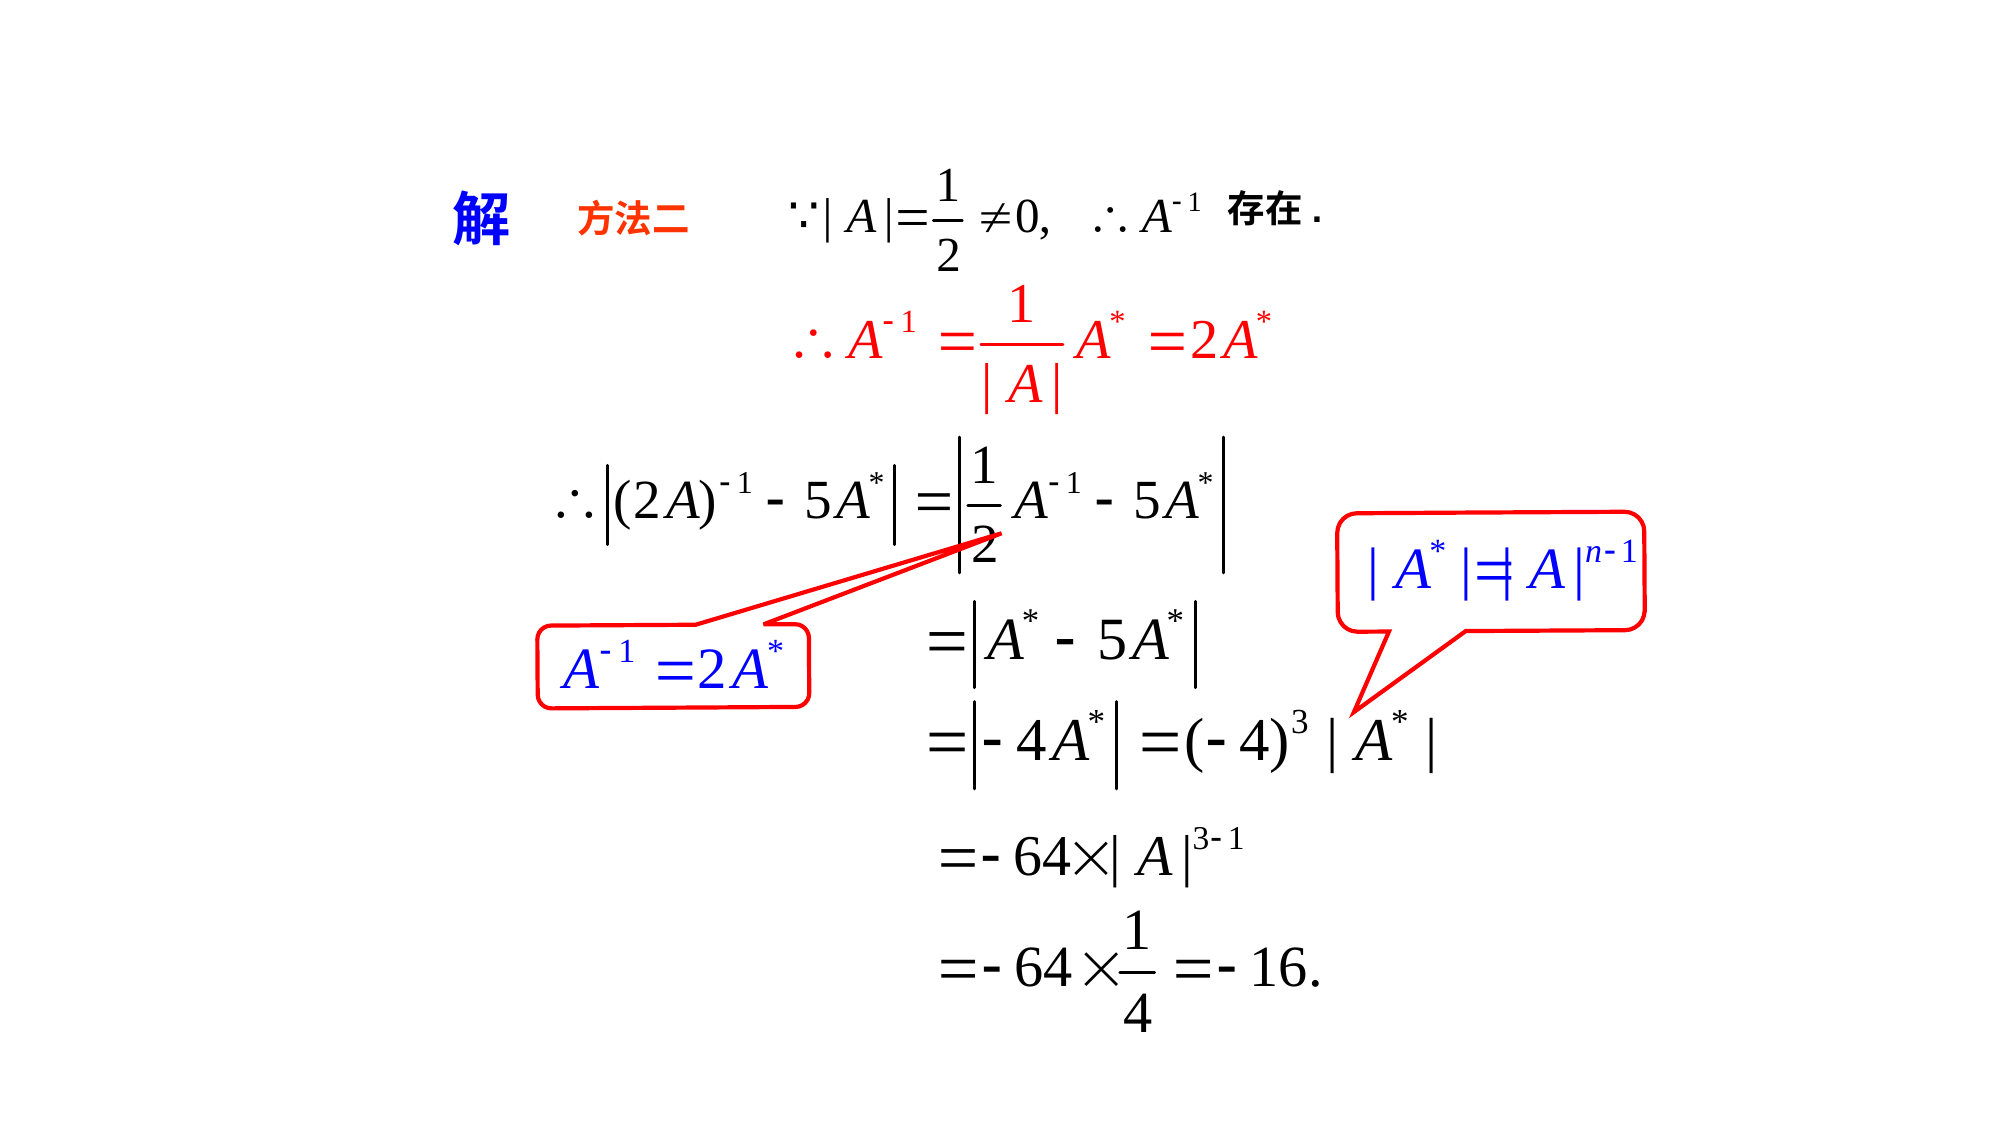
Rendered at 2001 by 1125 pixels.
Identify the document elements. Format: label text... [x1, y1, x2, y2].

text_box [787, 290, 1283, 426]
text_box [912, 687, 1448, 804]
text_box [787, 149, 1379, 282]
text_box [1337, 512, 1647, 632]
text_box 方法二 [562, 187, 775, 248]
text_box 解 [437, 175, 526, 260]
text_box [924, 812, 1255, 886]
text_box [537, 624, 810, 708]
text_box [549, 424, 1240, 586]
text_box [924, 887, 1334, 1046]
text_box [912, 587, 1214, 686]
